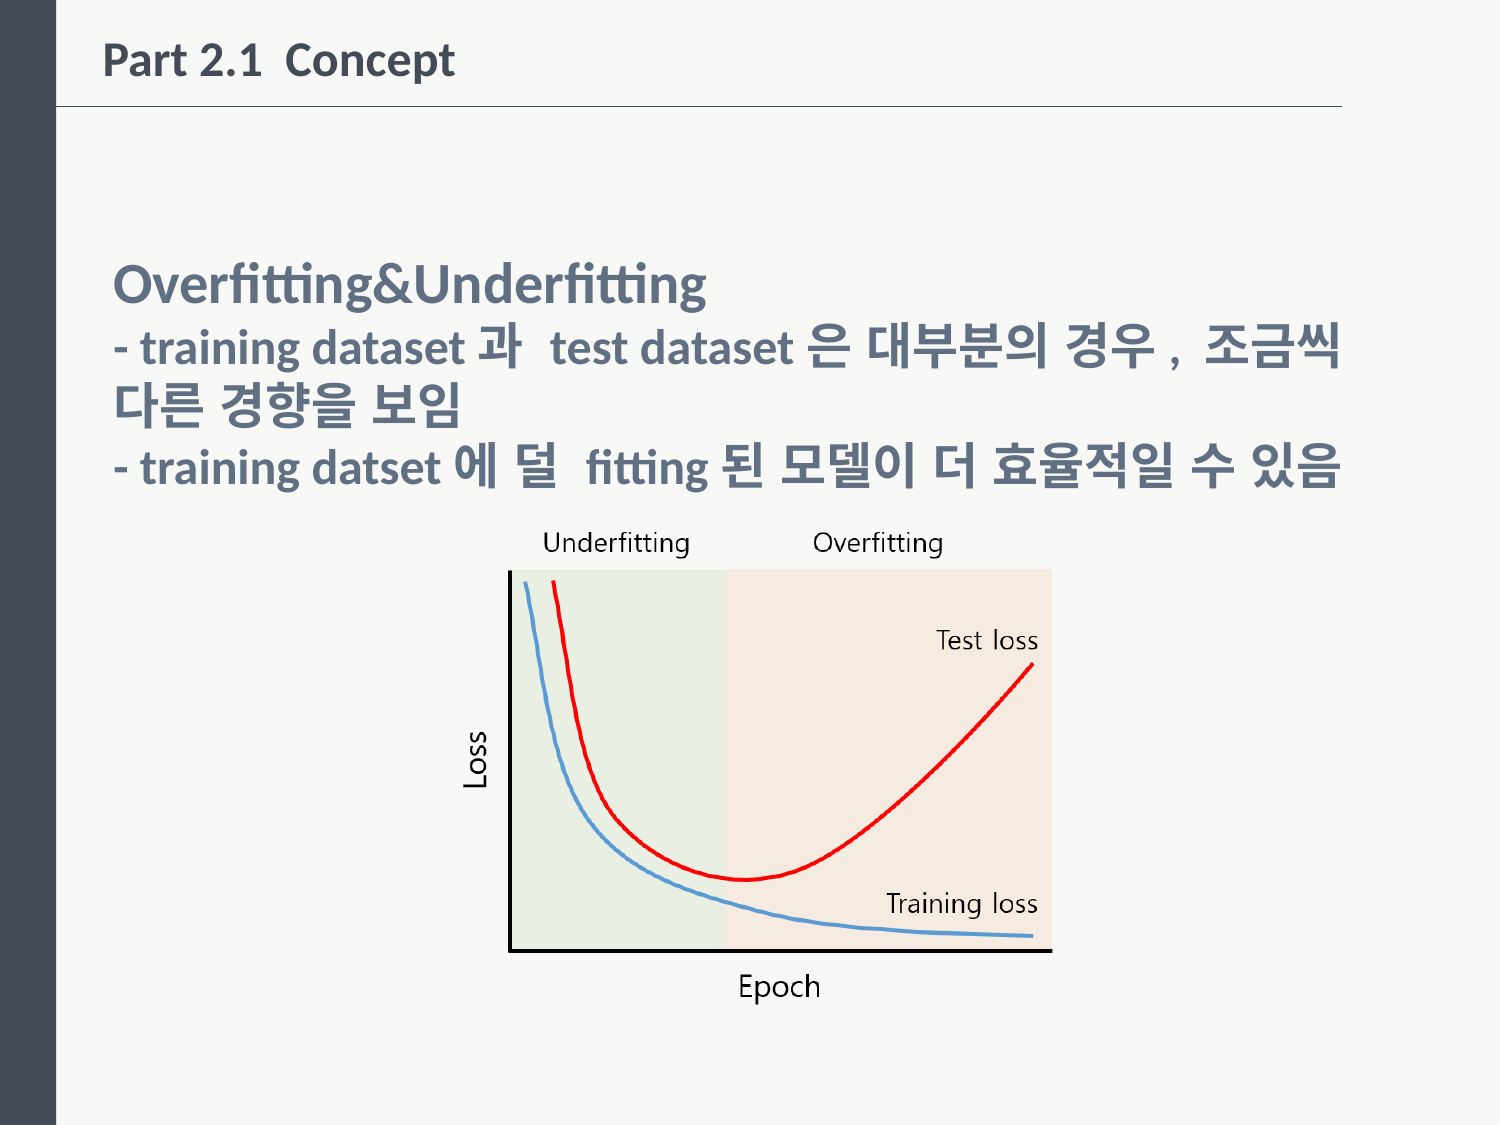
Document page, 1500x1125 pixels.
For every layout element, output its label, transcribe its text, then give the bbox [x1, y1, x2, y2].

text_box Overfitting&Underfitting - training dataset과 test dataset은 대부분의 경우, 조금씩 다른 경향을 보임 - training datset에 덜 fitting된 모델이 더 효율적일 수 있음 [98, 237, 1404, 503]
text_box [0, 0, 57, 1125]
picture [445, 515, 1055, 1022]
text_box Part 2.1 Concept [87, 18, 471, 94]
